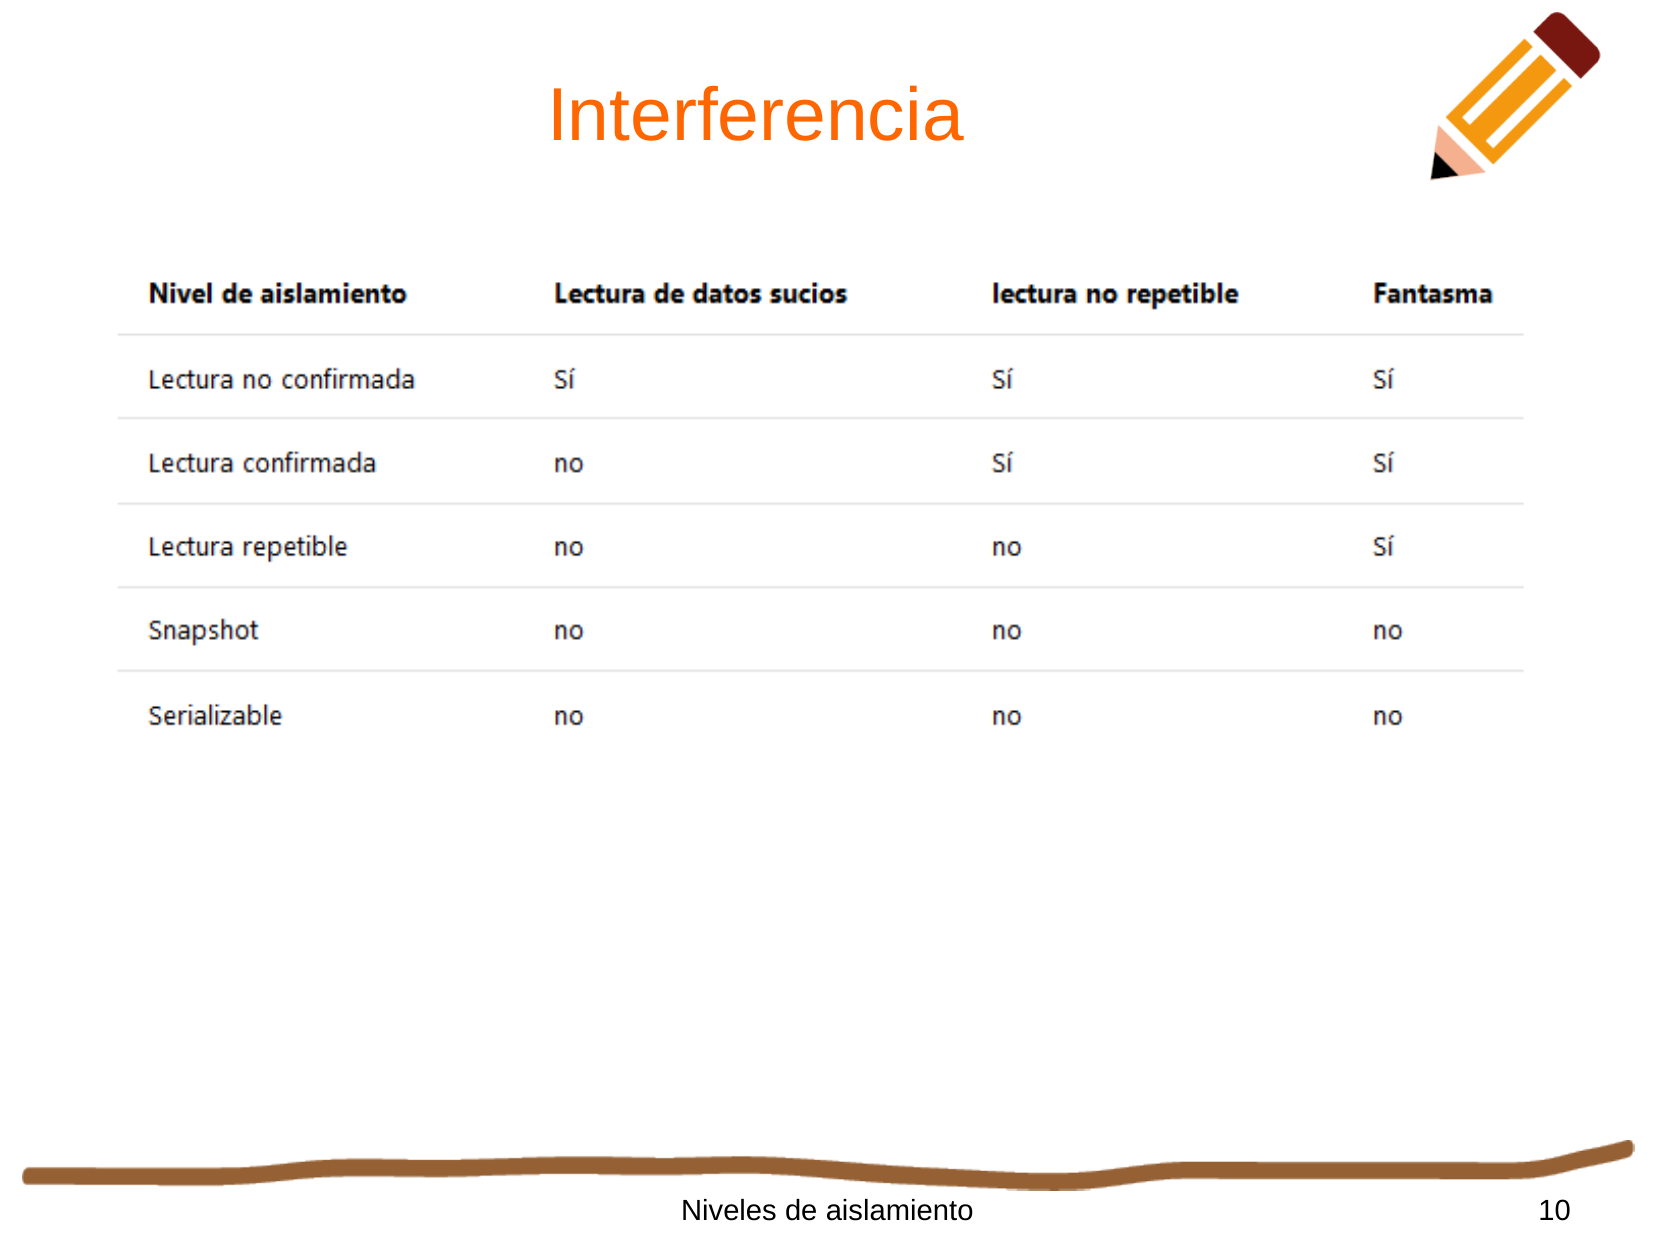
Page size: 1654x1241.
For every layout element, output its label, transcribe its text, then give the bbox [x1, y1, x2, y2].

slide_number 10 [1185, 1190, 1571, 1241]
picture [106, 273, 1525, 766]
text_box Interferencia [82, 49, 1430, 172]
picture [1430, 12, 1601, 181]
picture [22, 1140, 1635, 1191]
footer Niveles de aislamiento [565, 1190, 1090, 1241]
